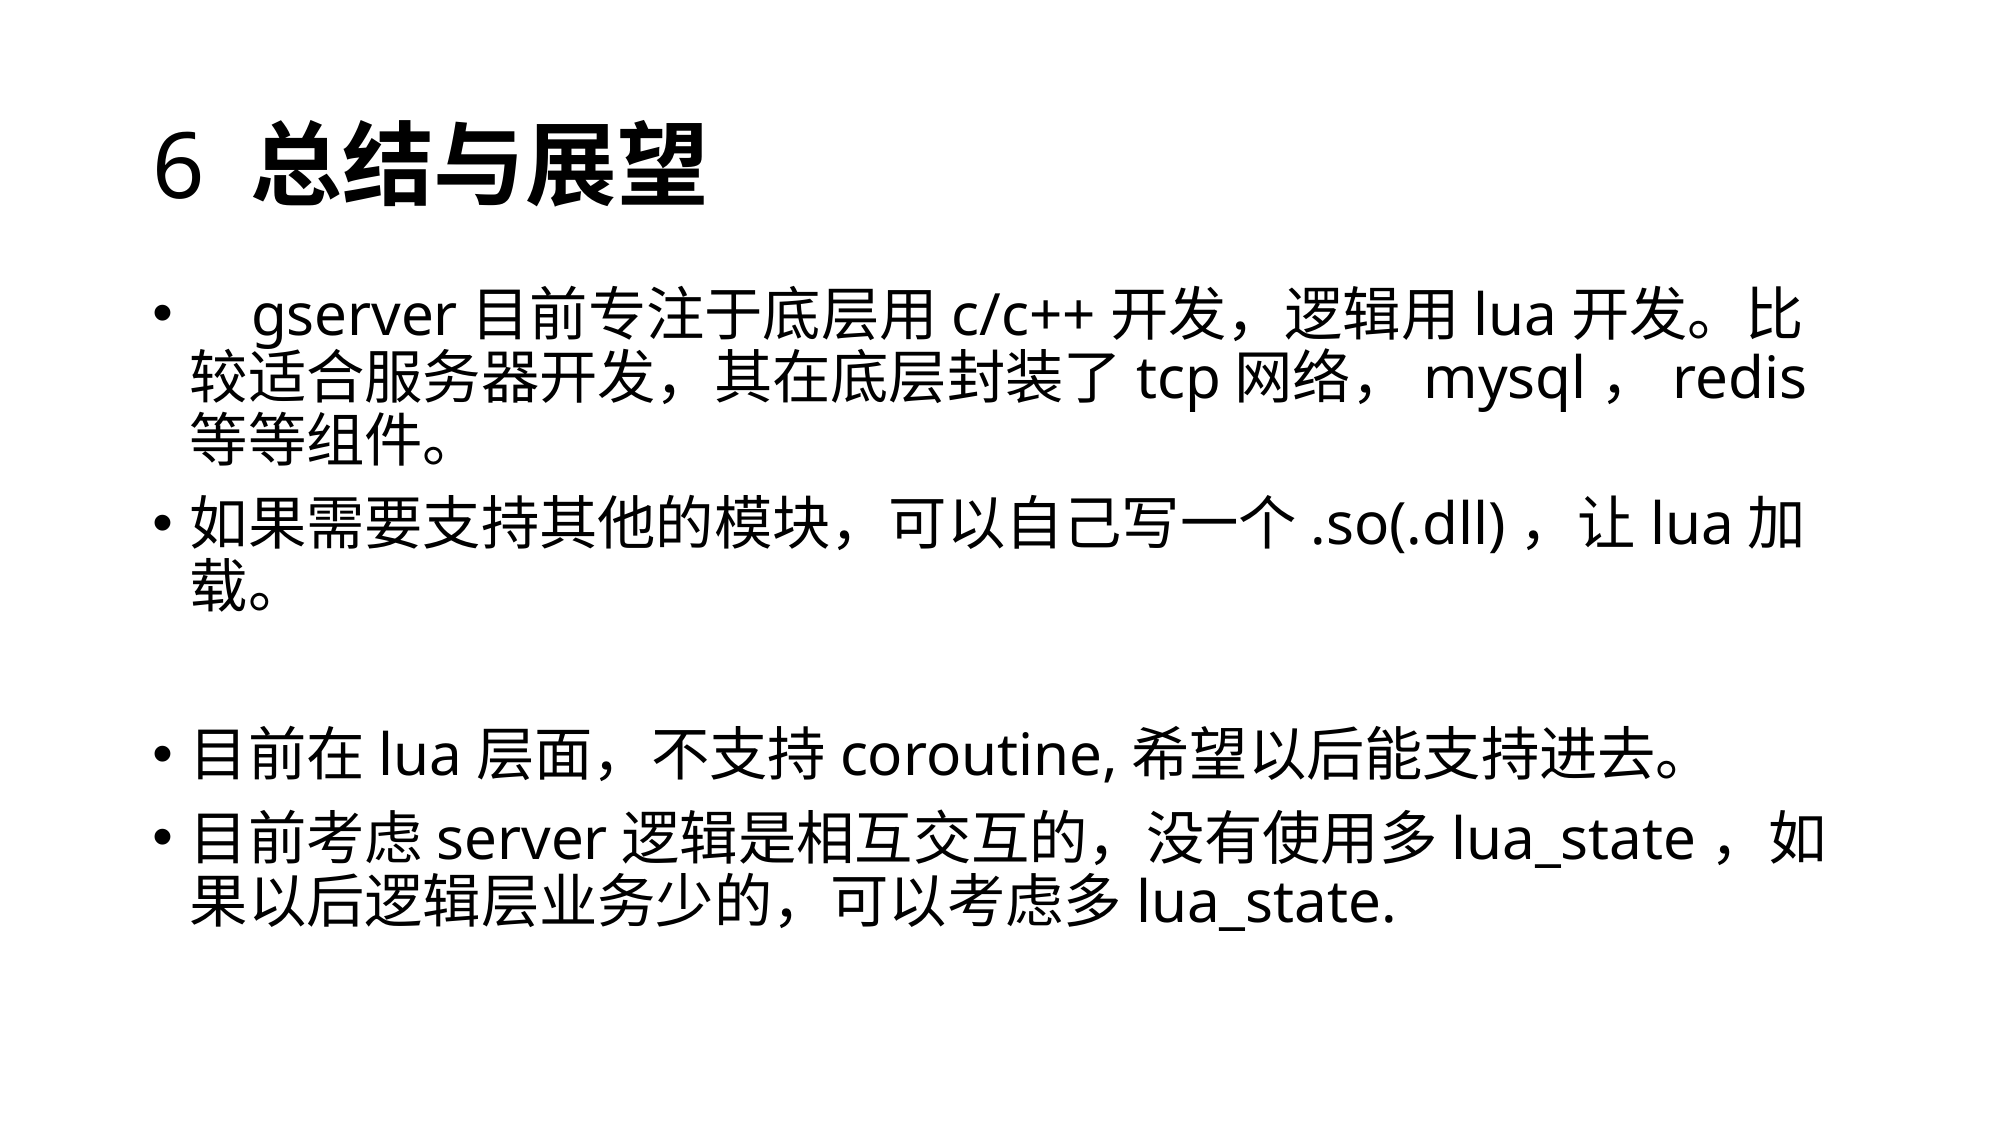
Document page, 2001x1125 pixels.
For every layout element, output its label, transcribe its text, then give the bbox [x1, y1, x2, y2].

title 6 总结与展望 [137, 59, 1863, 277]
list gserver目前专注于底层用c/c++开发，逻辑用lua开发。比较适合服务器开发，其在底层封装了tcp网络，mysql，redis等等组件。 如果需要支持其他的模块，可以自己写一个.so(.dll)，让lua加载。 目前在lua层面，不支持coroutine,希望以后能支持进去。 目前考虑server逻辑是相互交互的，没有使用多lua_state，如果以后逻辑层业务少的，可以考虑多lua_state. [137, 277, 1863, 1125]
